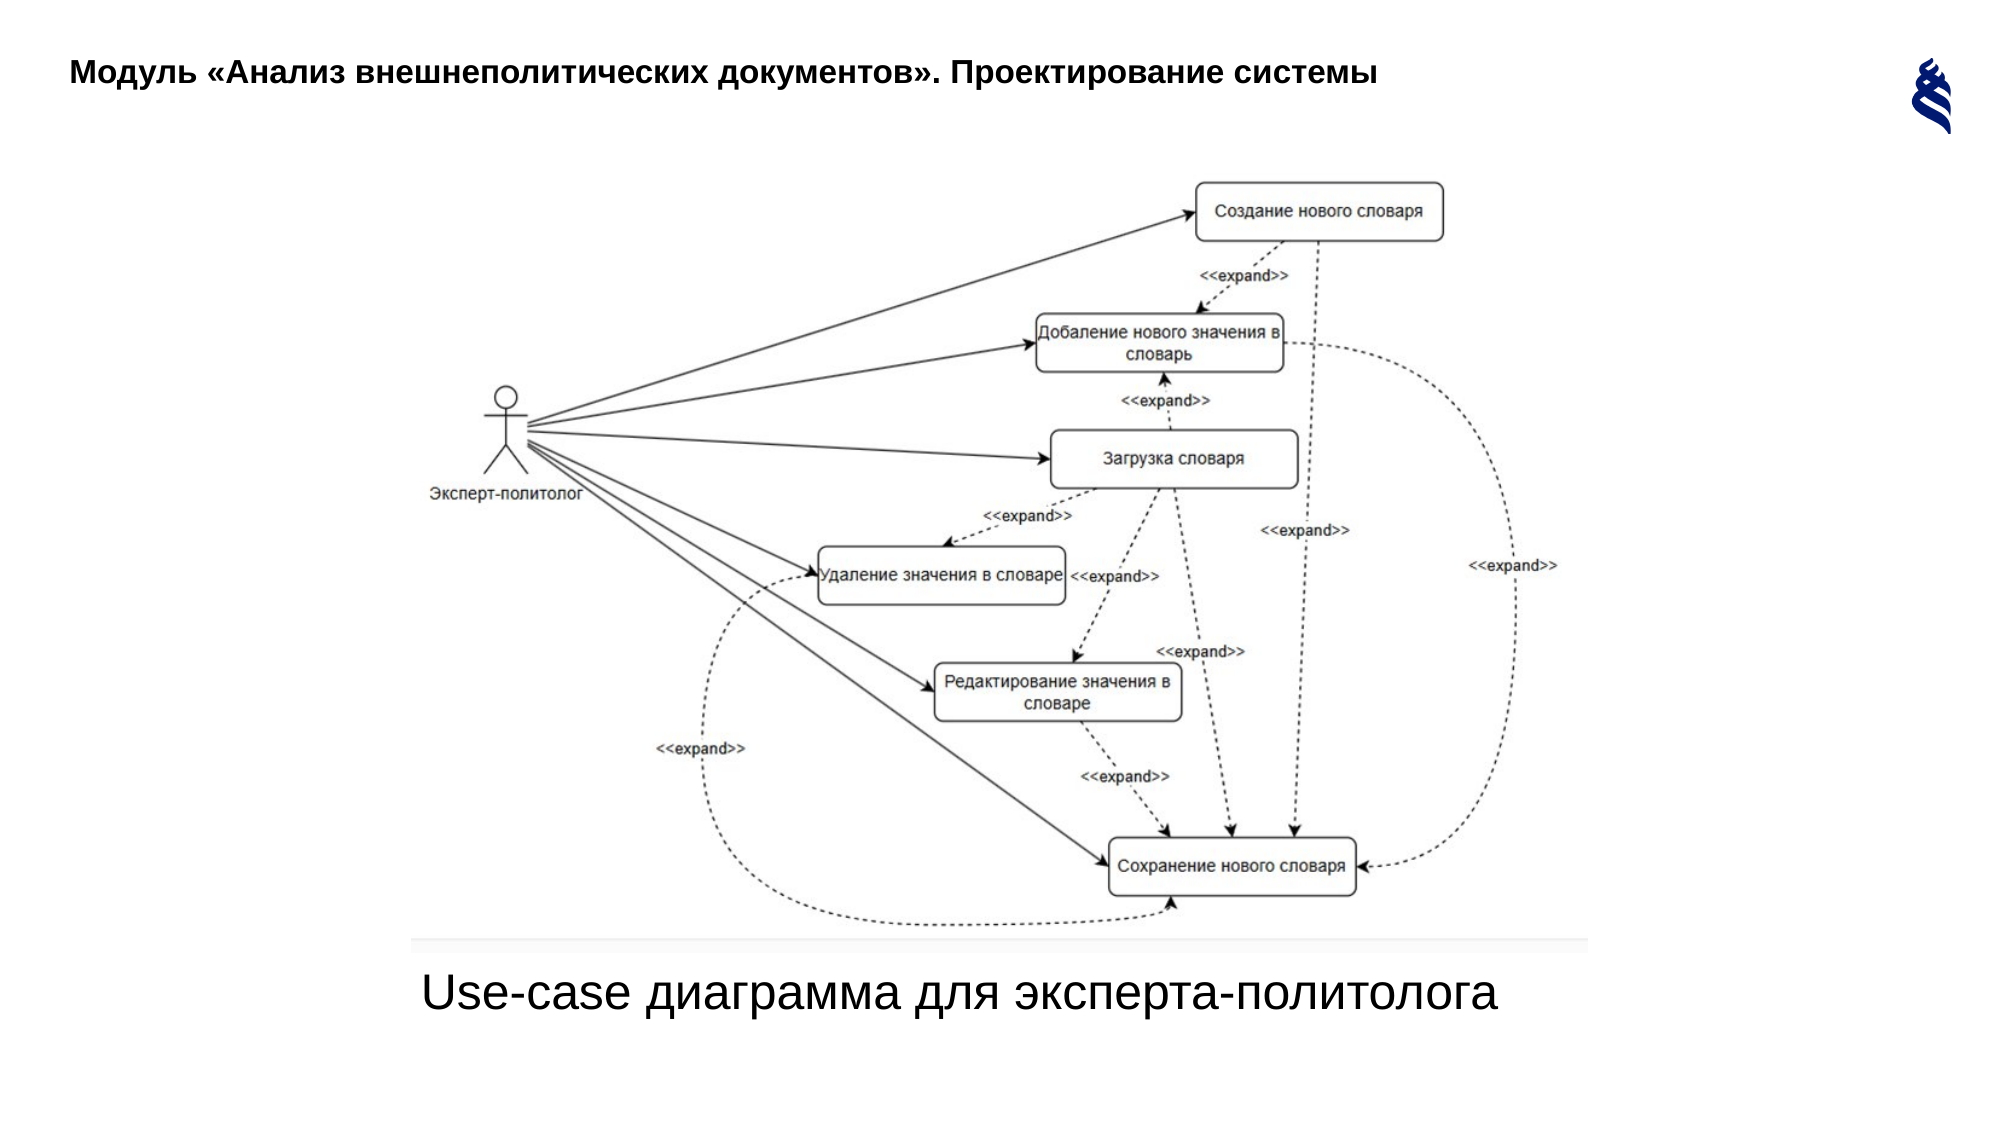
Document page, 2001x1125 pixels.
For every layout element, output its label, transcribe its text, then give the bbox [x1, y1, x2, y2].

text_box Use-case диаграмма для эксперта-политолога [406, 952, 1594, 1028]
text_box Модуль «Анализ внешнеполитических документов». Проектирование системы [45, 35, 1408, 105]
picture [411, 172, 1589, 953]
picture [1910, 57, 1955, 134]
